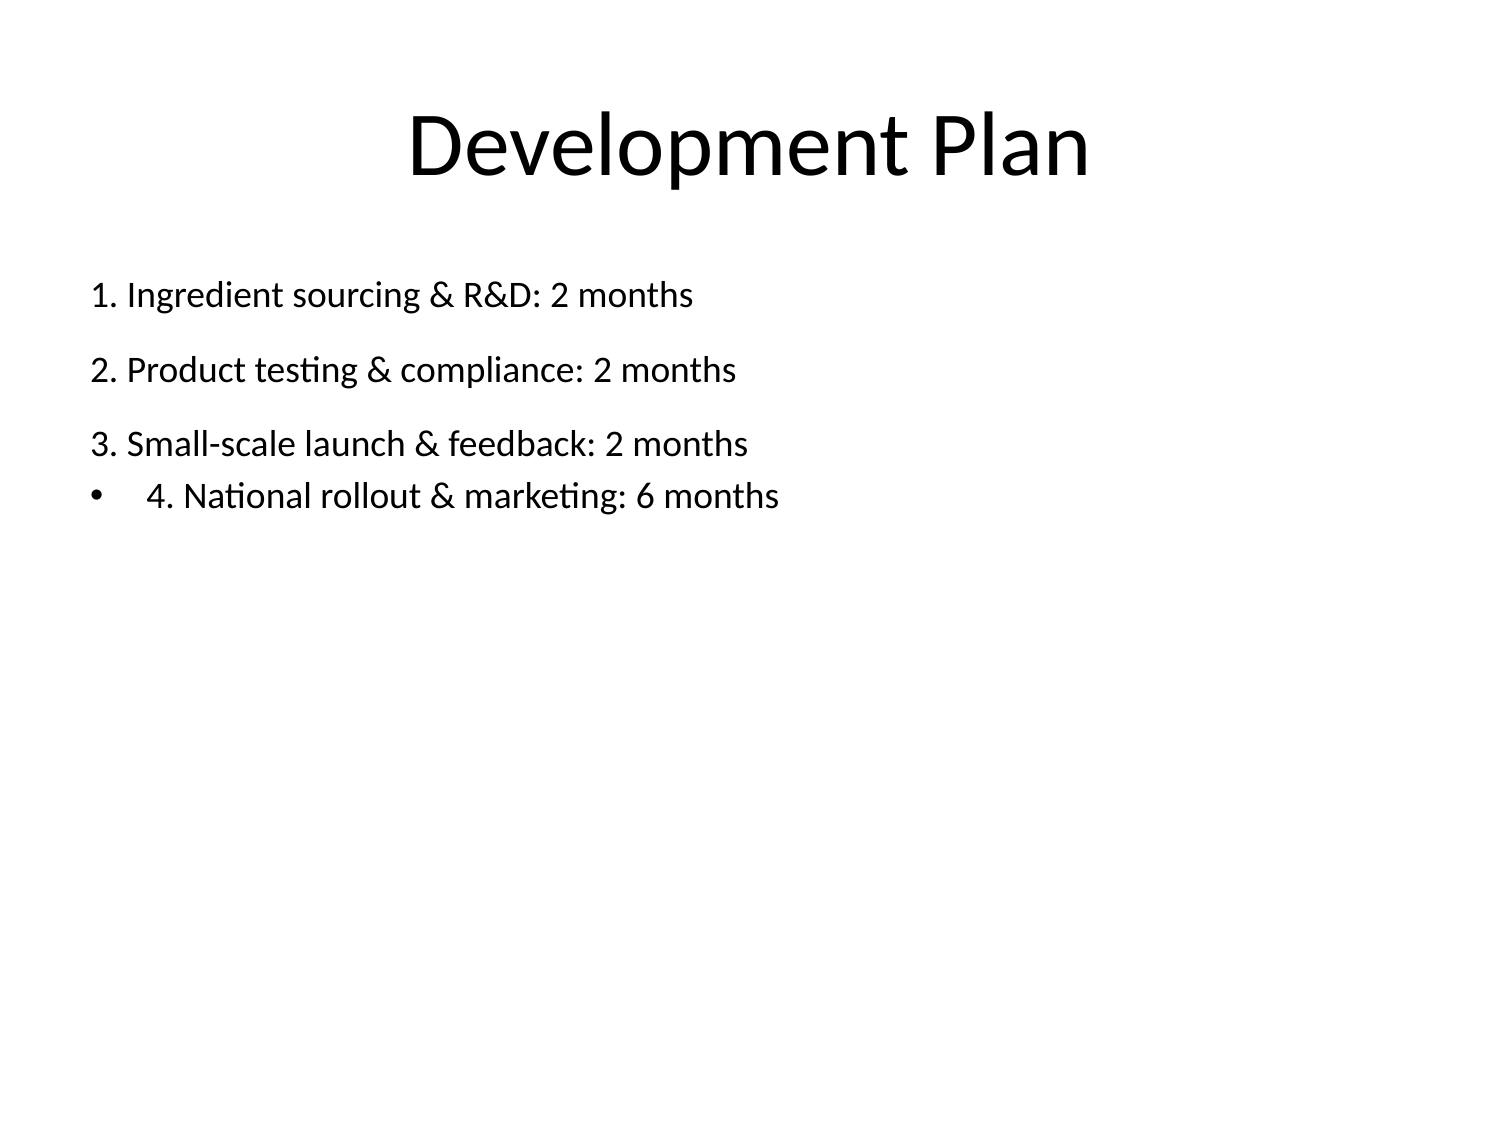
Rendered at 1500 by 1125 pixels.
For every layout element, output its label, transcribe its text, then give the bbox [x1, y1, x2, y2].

list 1. Ingredient sourcing & R&D: 2 months 2. Product testing & compliance: 2 months 3. Small-scale launch & feedback: 2 months 4. National rollout & marketing: 6 months [75, 262, 1425, 1005]
title Development Plan [75, 45, 1425, 233]
